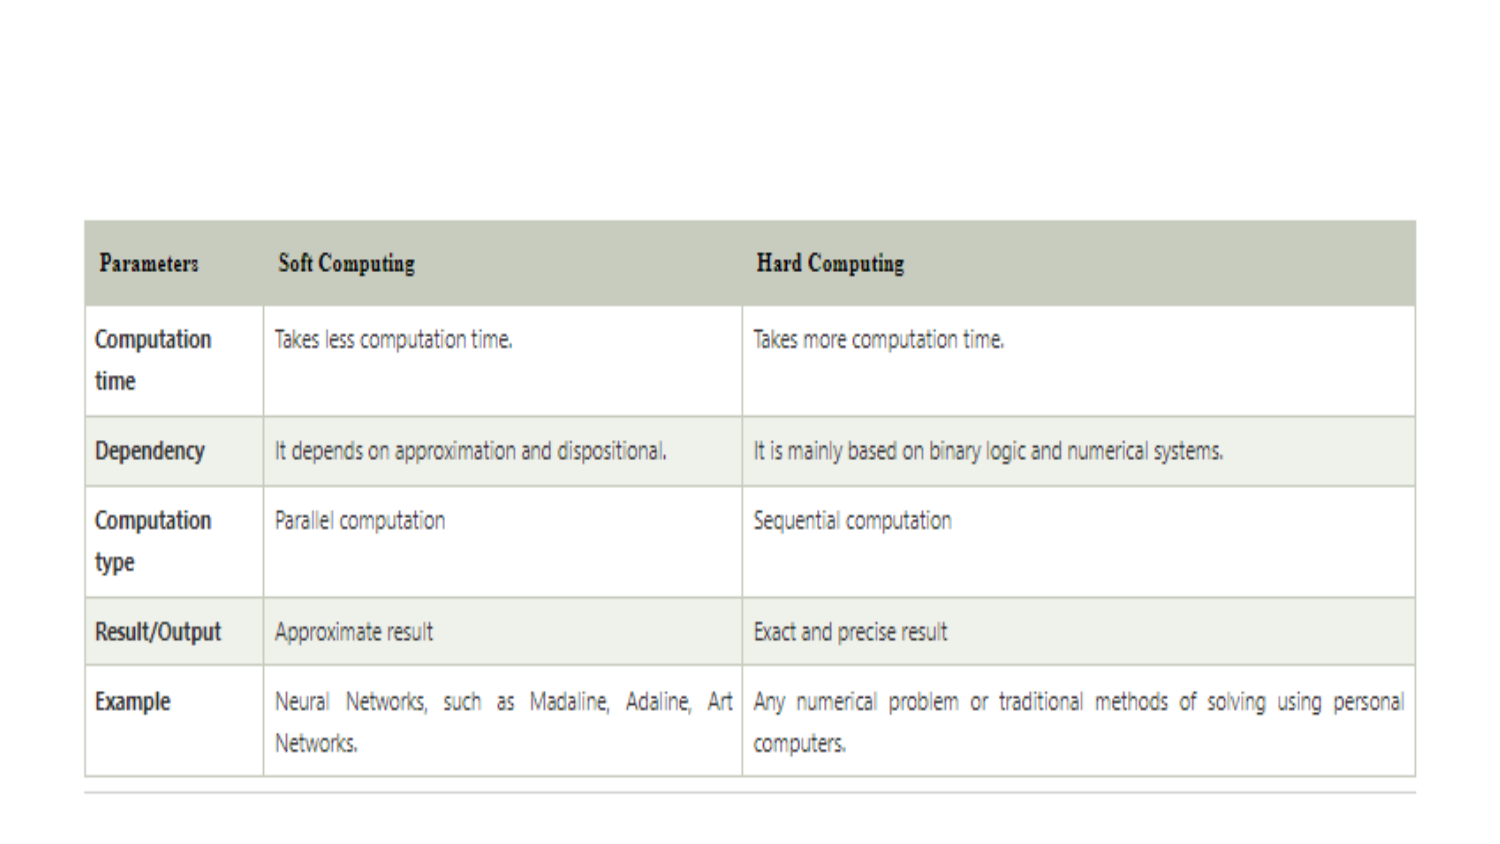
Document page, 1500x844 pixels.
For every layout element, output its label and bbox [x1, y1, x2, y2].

picture [73, 207, 1429, 799]
